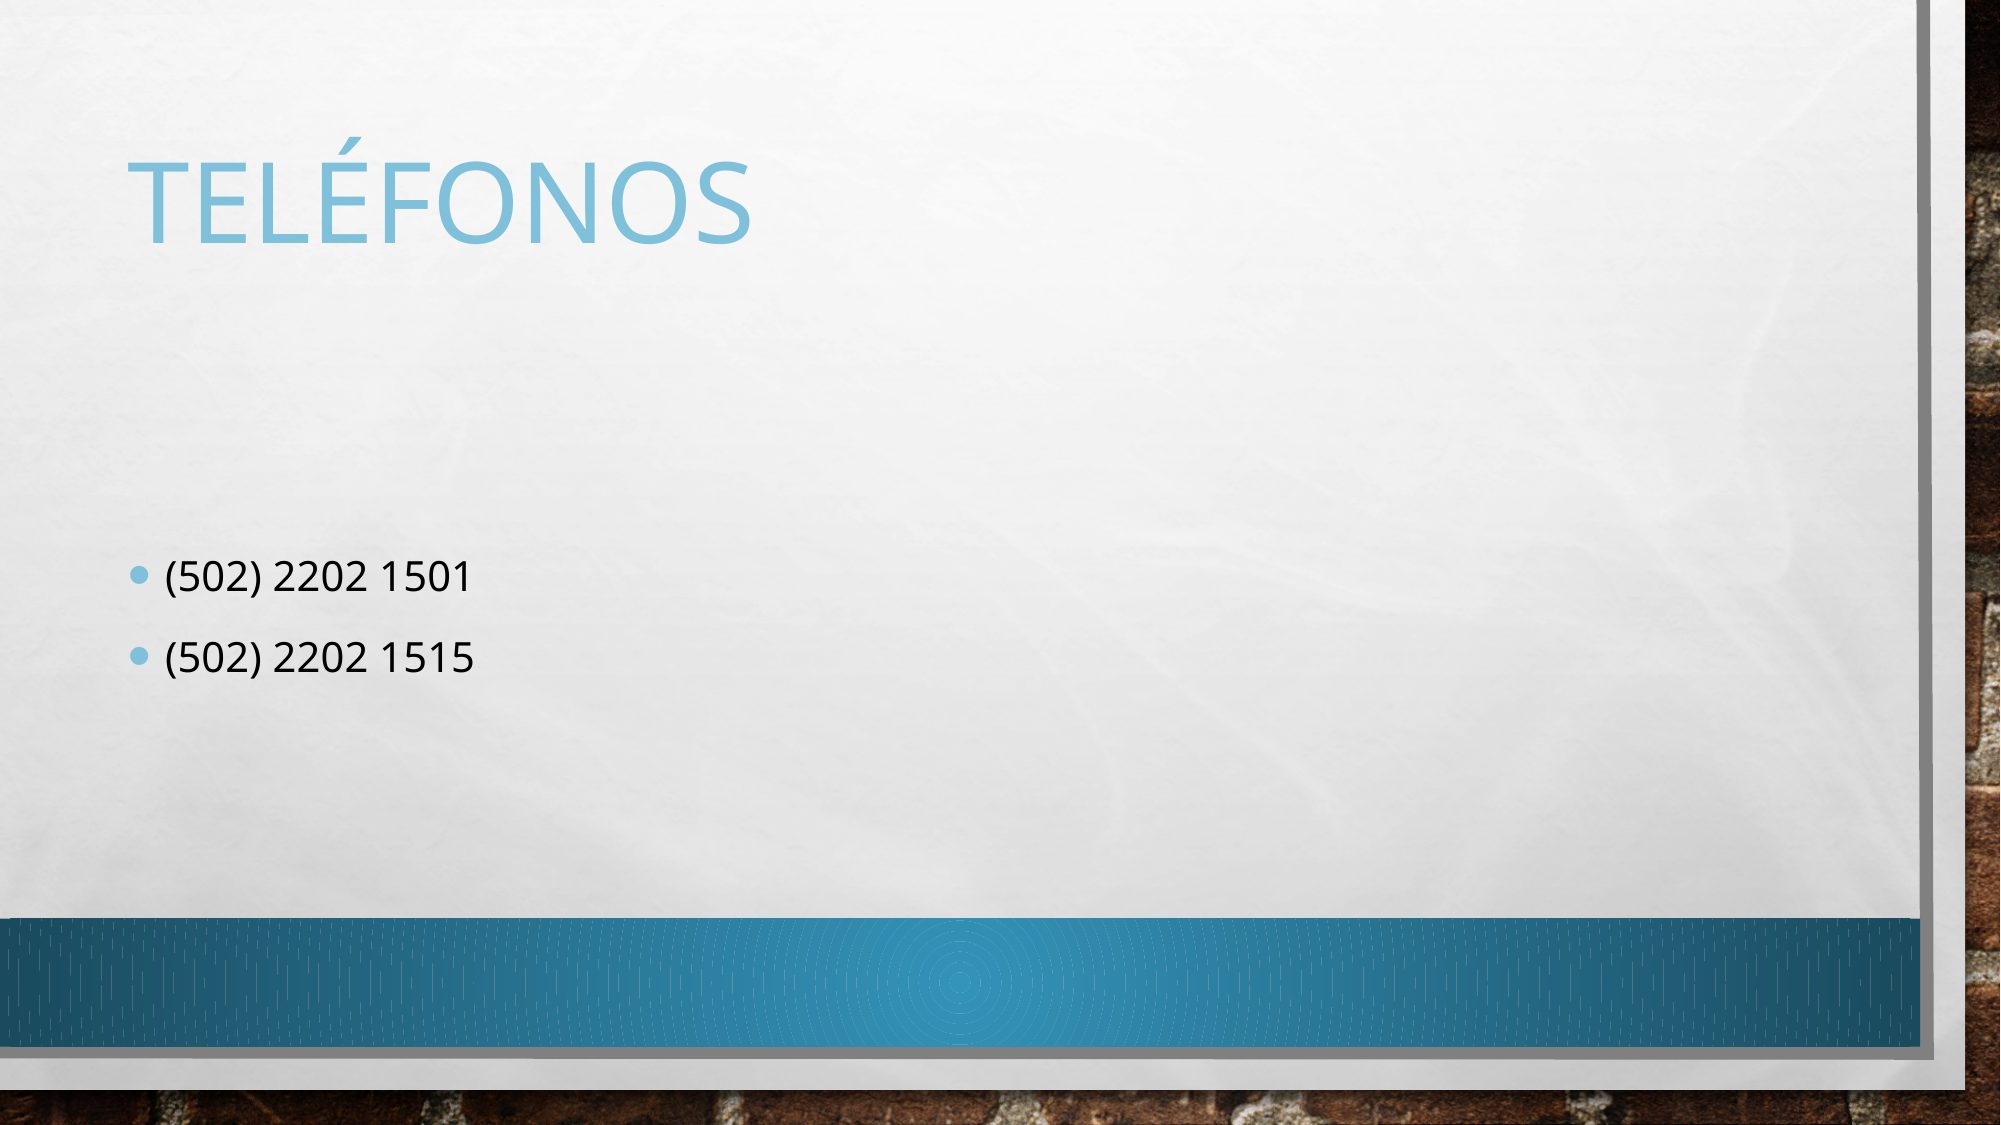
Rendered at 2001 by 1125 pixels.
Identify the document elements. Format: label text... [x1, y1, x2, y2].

list (502) 2202 1501 (502) 2202 1515 [112, 338, 1818, 882]
title Teléfonos [112, 112, 1818, 302]
picture [0, 0, 2000, 1125]
